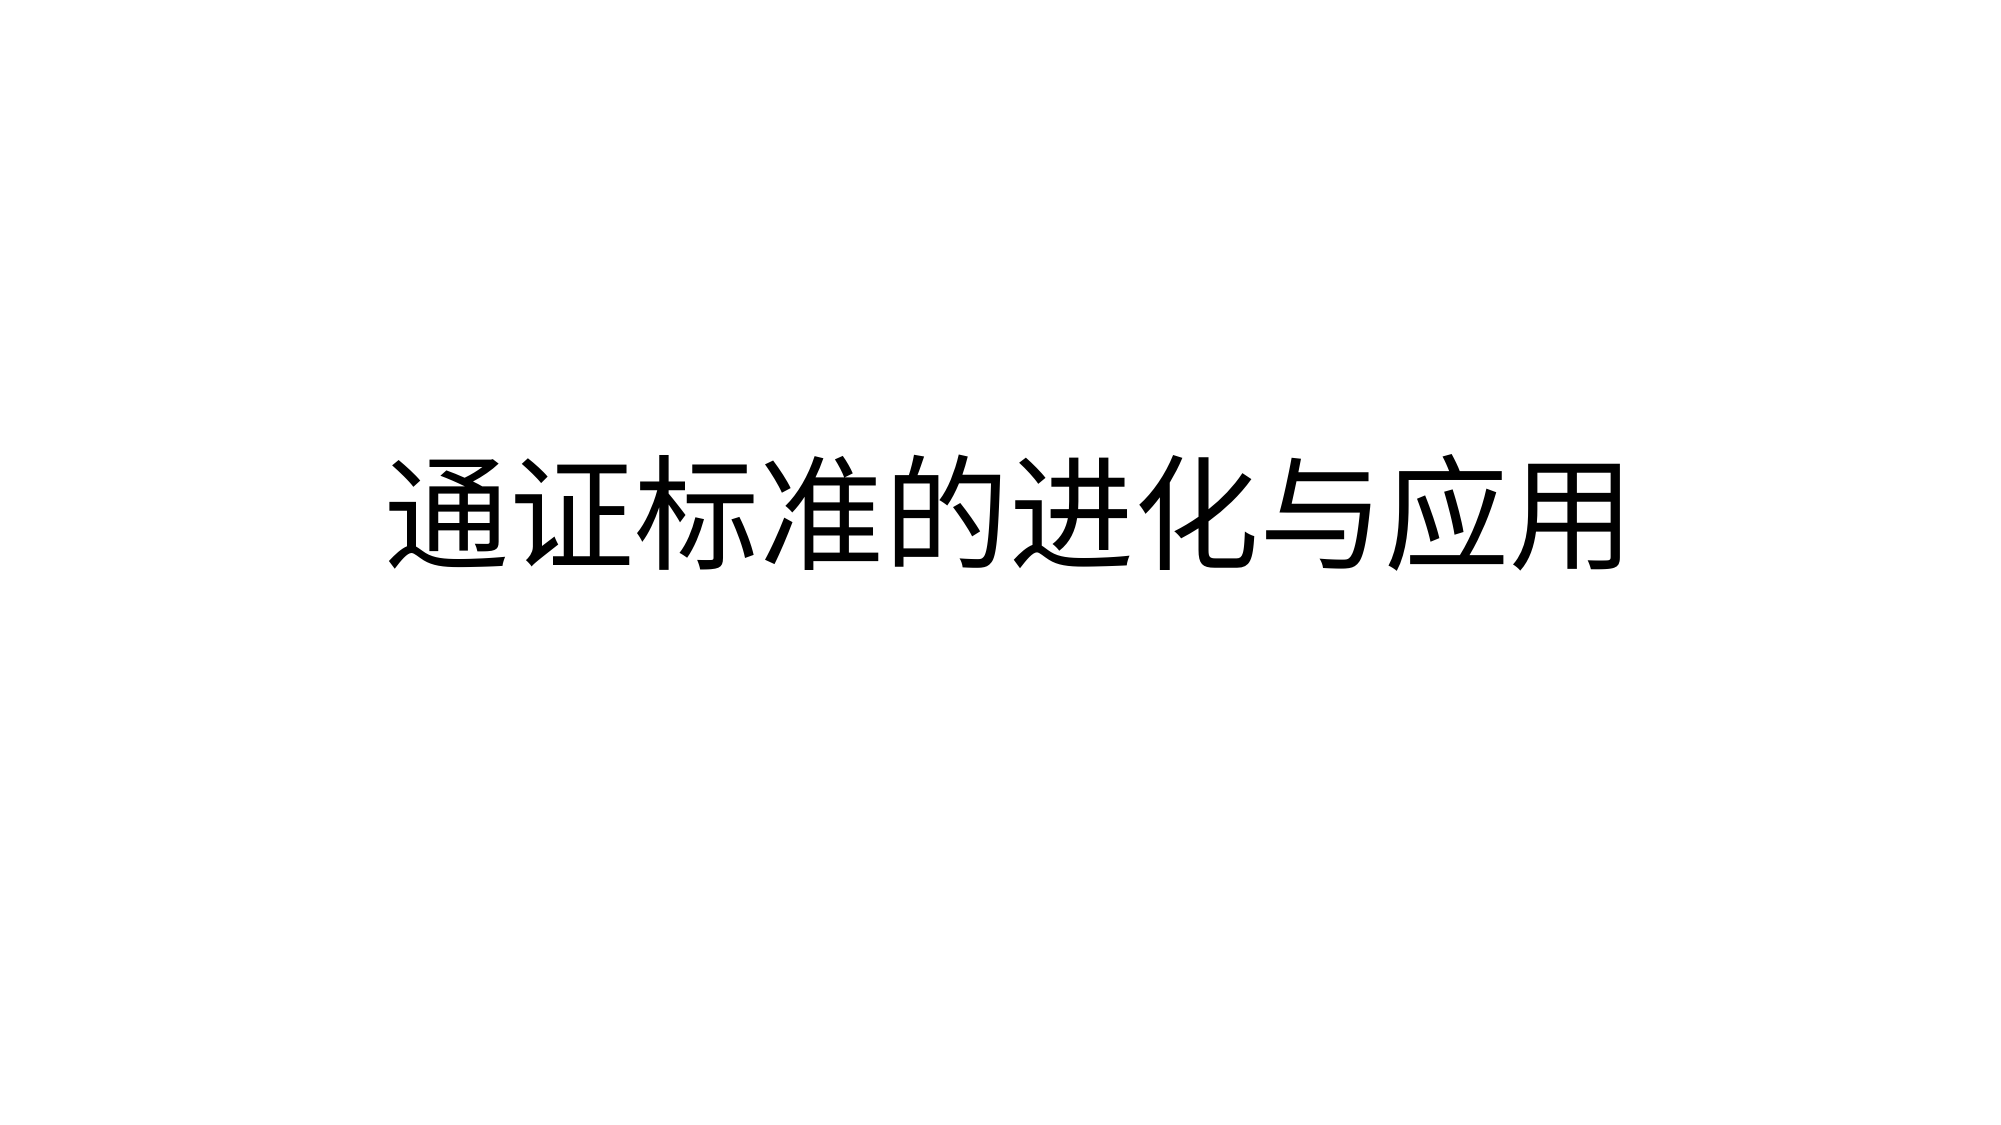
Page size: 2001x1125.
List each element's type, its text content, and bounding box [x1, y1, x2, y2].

title 通证标准的进化与应用 [108, 295, 1911, 596]
